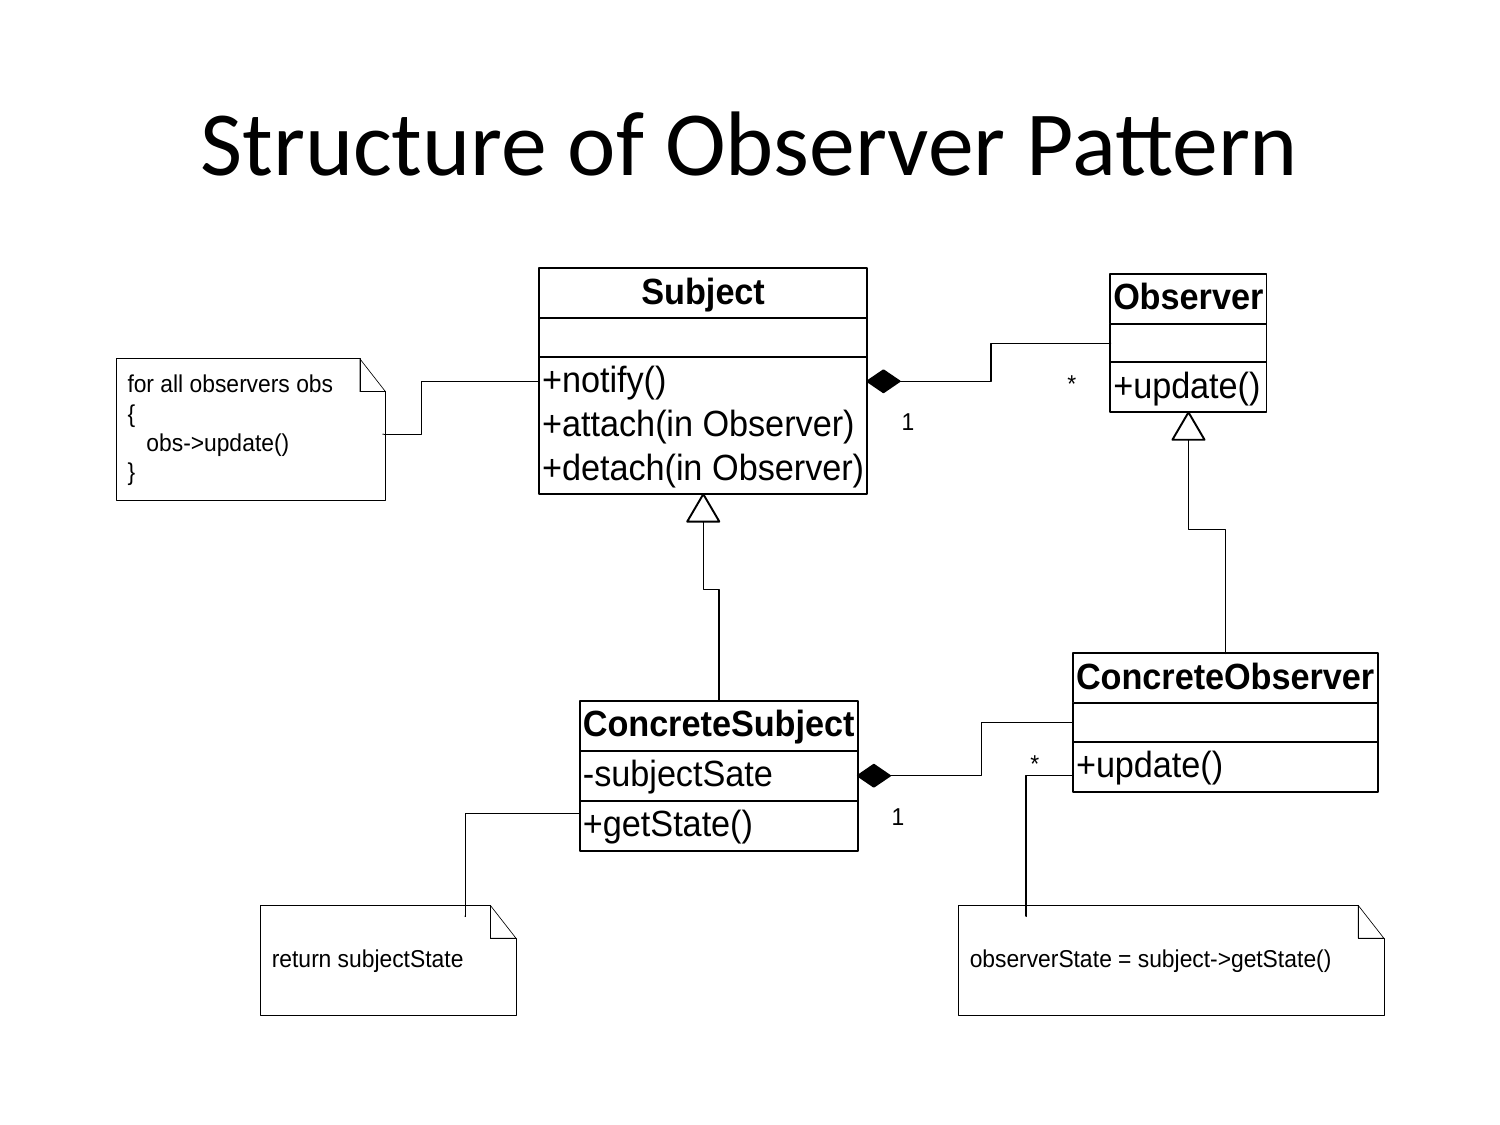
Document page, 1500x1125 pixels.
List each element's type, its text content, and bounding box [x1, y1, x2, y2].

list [112, 262, 1388, 1019]
title Structure of Observer Pattern [75, 45, 1425, 233]
